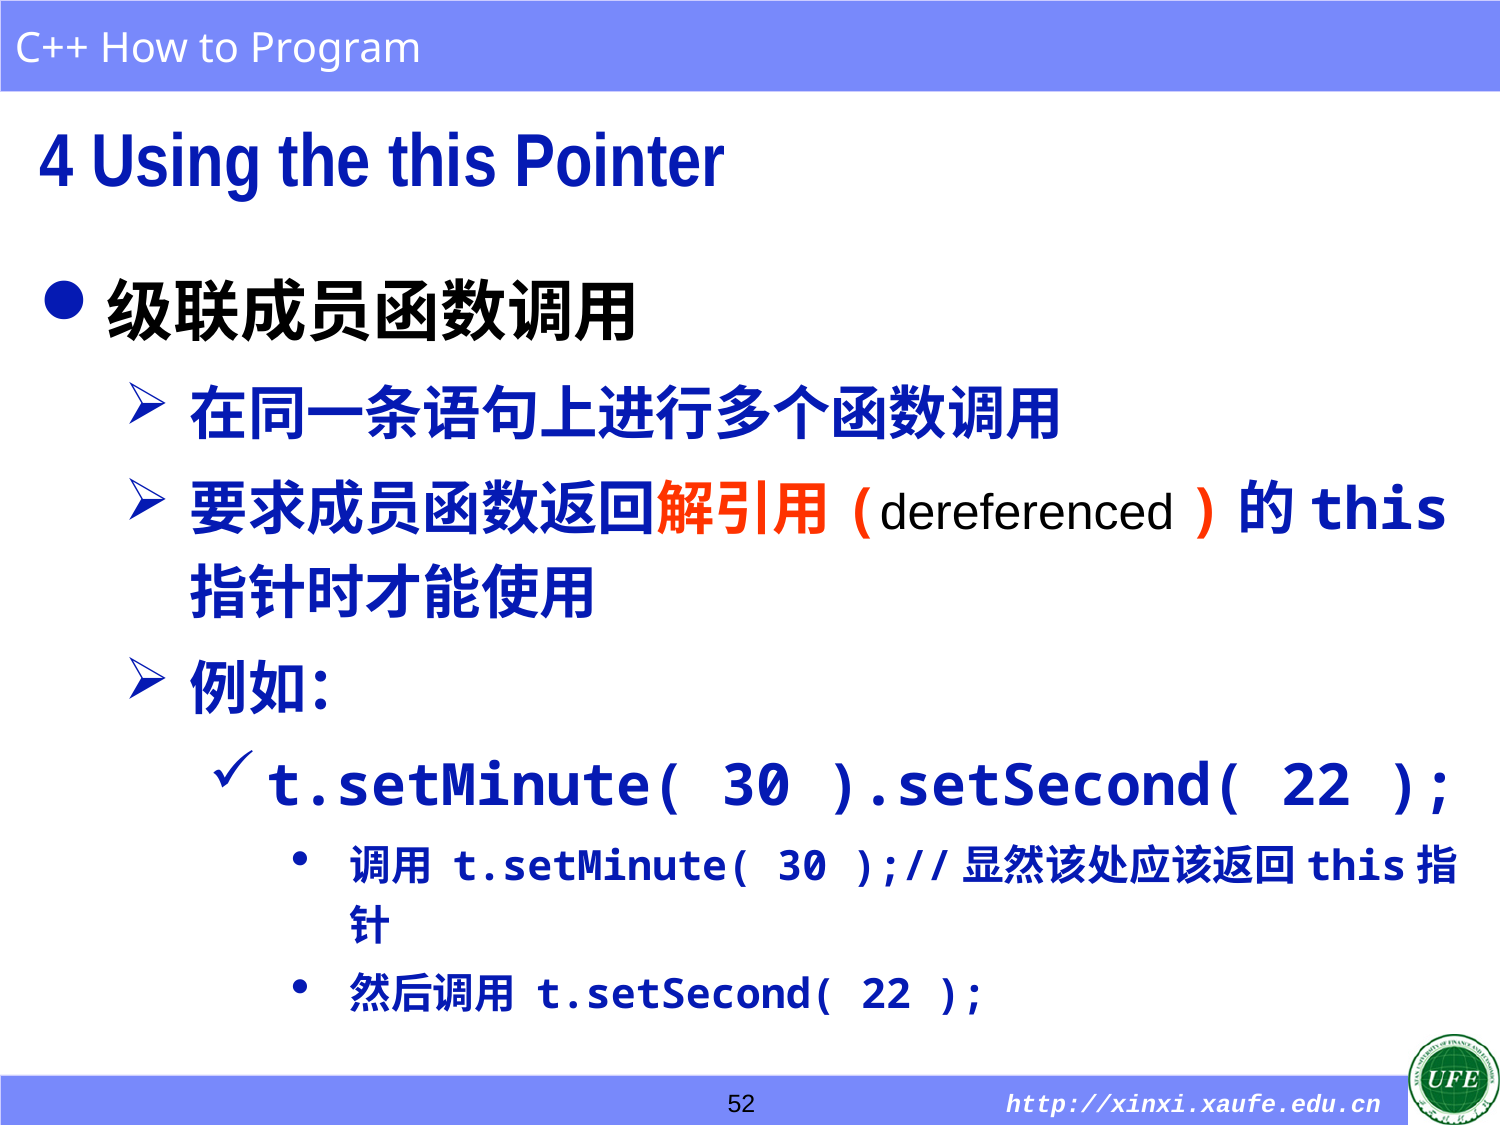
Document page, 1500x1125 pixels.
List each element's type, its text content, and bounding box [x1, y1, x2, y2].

text_box 4 Using the this Pointer [24, 99, 1475, 225]
list 级联成员函数调用 在同一条语句上进行多个函数调用 要求成员函数返回解引用(dereferenced )的this指针时才能使用 例如： t.setMinute( 30 ).setSecond( 22 ); 调用 t.setMinute( 30 );//显然该处应该返回this指针 然后调用 t.setSecond( 22 ); [24, 245, 1475, 988]
slide_number 52 [712, 1080, 775, 1121]
picture [1408, 1034, 1500, 1125]
